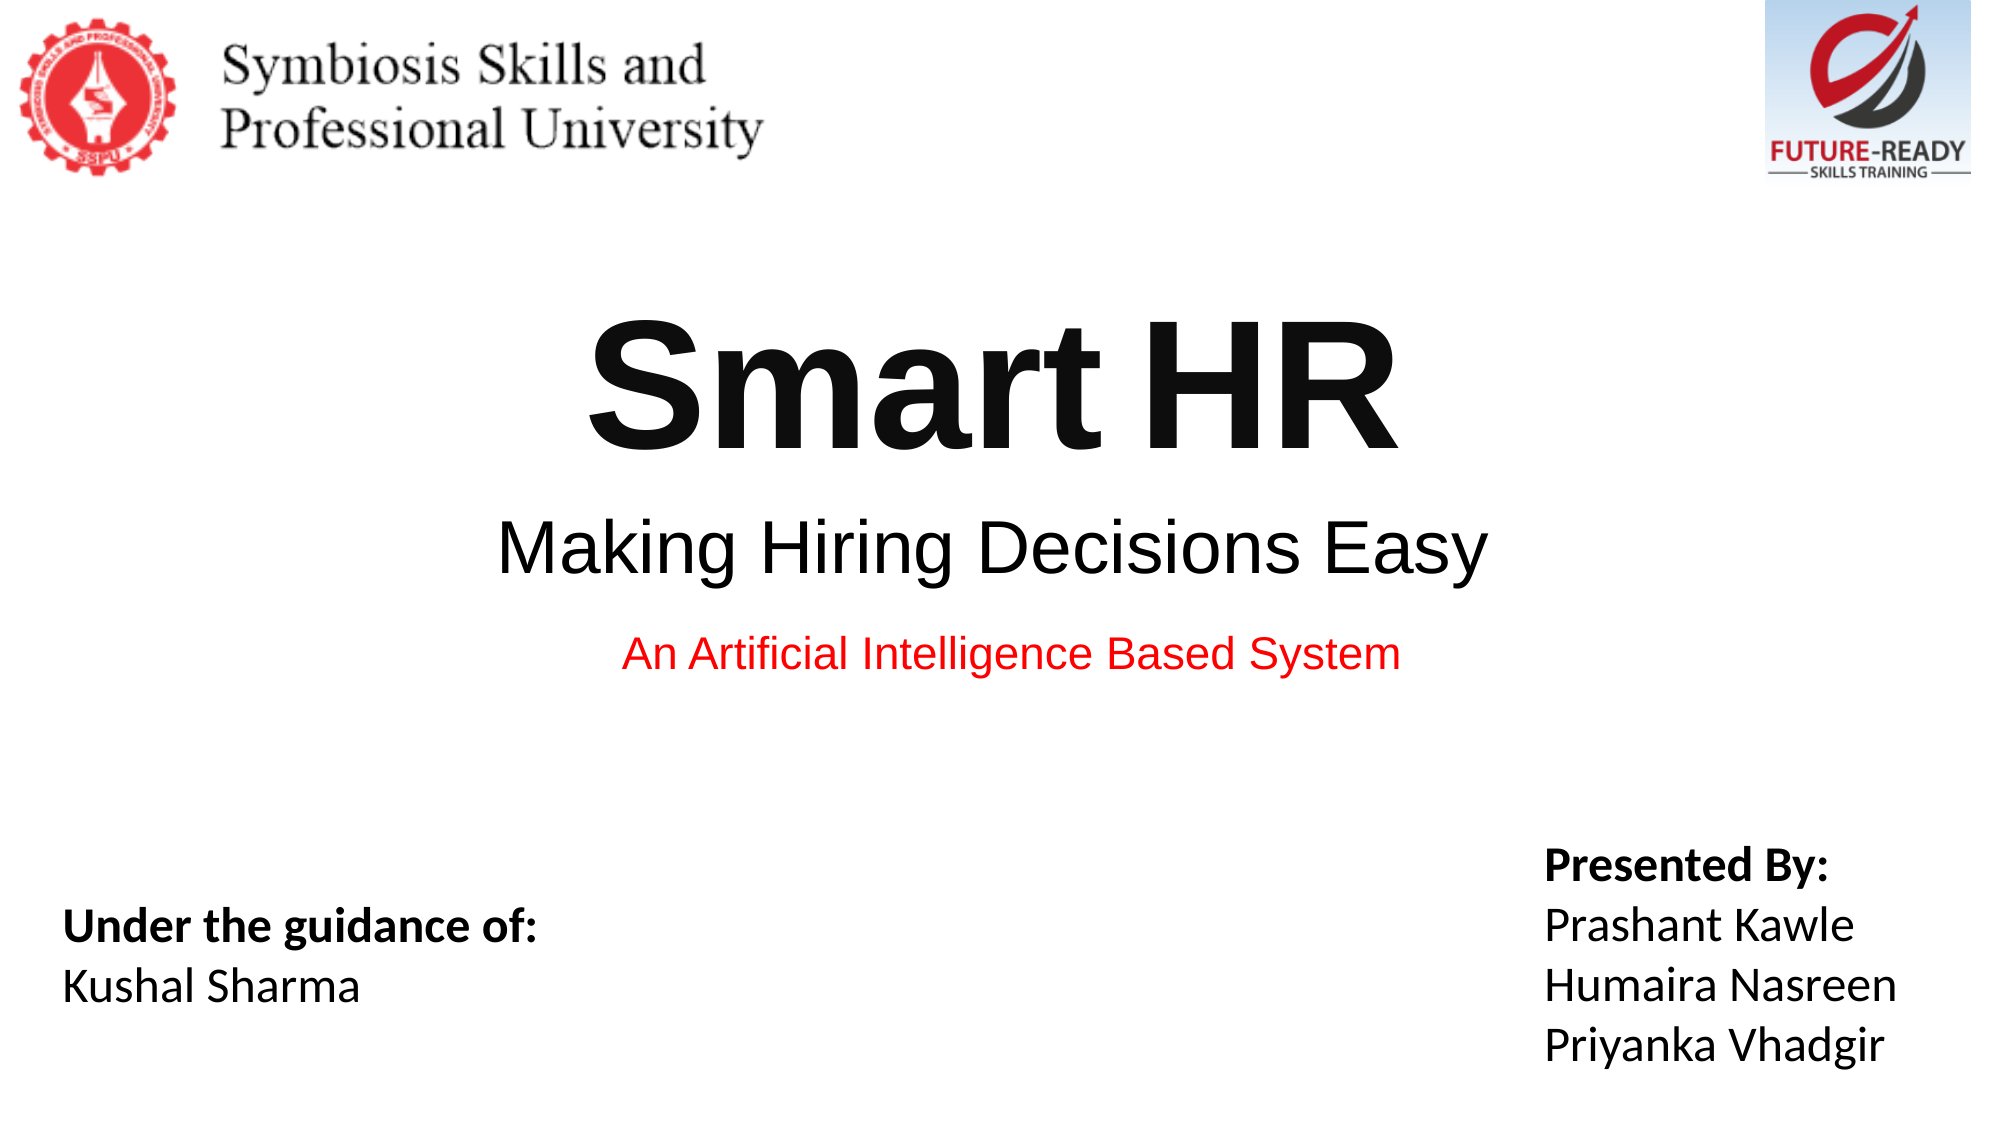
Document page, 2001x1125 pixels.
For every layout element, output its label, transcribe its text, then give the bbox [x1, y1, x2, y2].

text_box An Artificial Intelligence Based System [607, 616, 1418, 686]
text_box Smart HR [569, 257, 1418, 491]
text_box Under the guidance of: Kushal Sharma [47, 884, 566, 1020]
text_box Making Hiring Decisions Easy [461, 491, 1567, 597]
text_box Presented By: Prashant Kawle Humaira Nasreen Priyanka Vhadgir [1529, 823, 2000, 1125]
picture [1765, 0, 1971, 189]
picture [0, 0, 787, 197]
